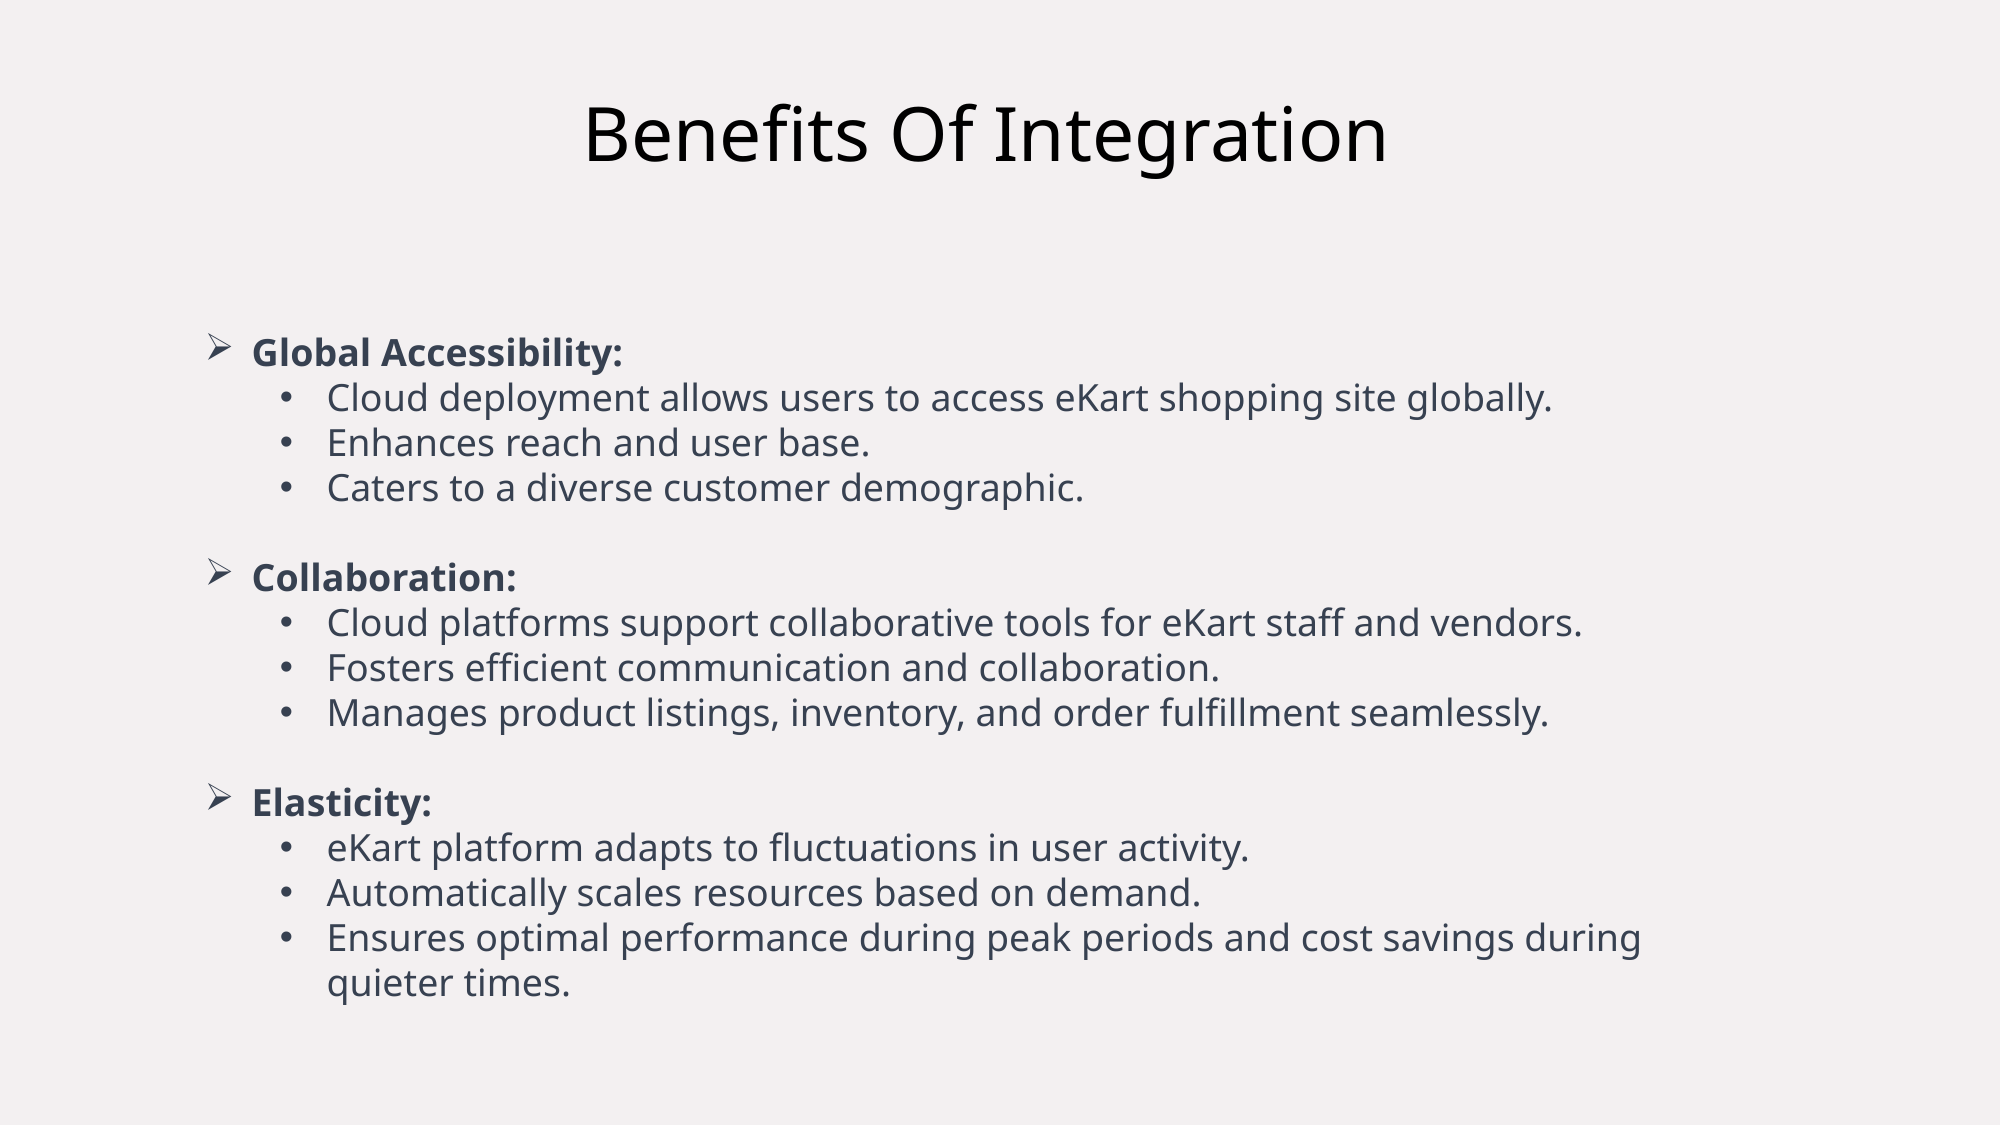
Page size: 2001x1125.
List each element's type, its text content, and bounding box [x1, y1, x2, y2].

text_box Global Accessibility: Cloud deployment allows users to access eKart shopping site globally. Enhances reach and user base. Caters to a diverse customer demographic. Collaboration: Cloud platforms support collaborative tools for eKart staff and vendors. Fosters efficient communication and collaboration. Manages product listings, inventory, and order fulfillment seamlessly. Elasticity: eKart platform adapts to fluctuations in user activity. Automatically scales resources based on demand. Ensures optimal performance during peak periods and cost savings during quieter times. [189, 321, 1784, 1012]
text_box Benefits Of Integration [423, 78, 1550, 184]
